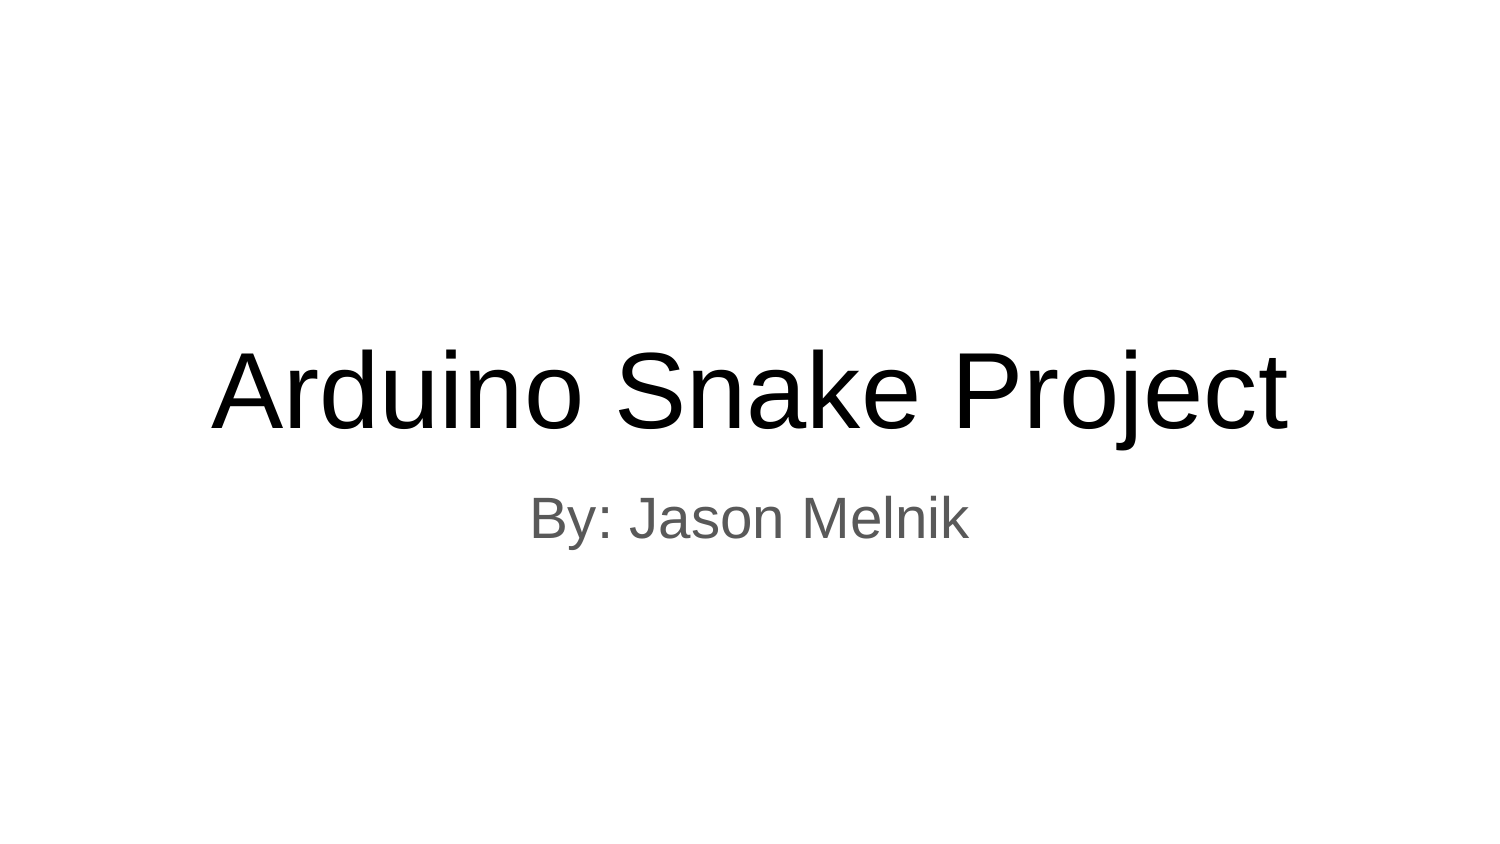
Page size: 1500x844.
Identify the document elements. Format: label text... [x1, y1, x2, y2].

title Arduino Snake Project [51, 128, 1449, 464]
subtitle By: Jason Melnik [51, 464, 1449, 595]
